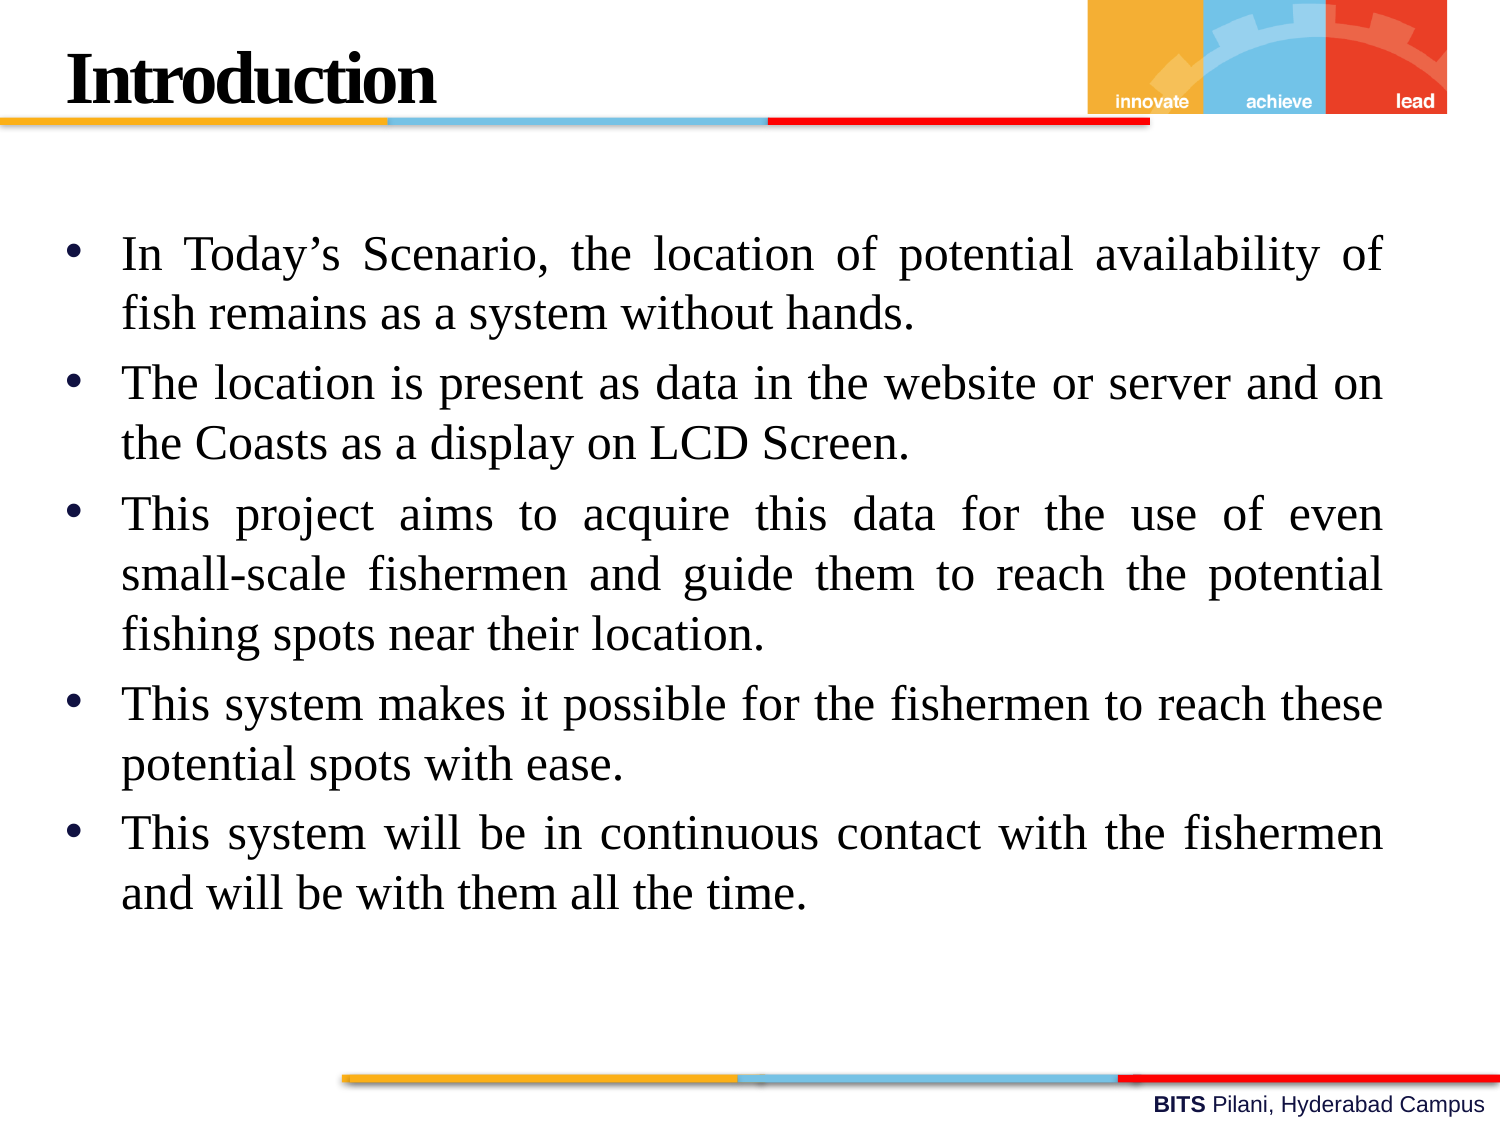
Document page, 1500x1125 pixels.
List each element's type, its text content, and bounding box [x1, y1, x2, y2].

list In Today’s Scenario, the location of potential availability of fish remains as a system without hands. The location is present as data in the website or server and on the Coasts as a display on LCD Screen. This project aims to acquire this data for the use of even small-scale fishermen and guide them to reach the potential fishing spots near their location. This system makes it possible for the fishermen to reach these potential spots with ease. This system will be in continuous contact with the fishermen and will be with them all the time. [50, 212, 1400, 1038]
picture [1088, 0, 1448, 114]
list Introduction [50, 0, 1088, 163]
